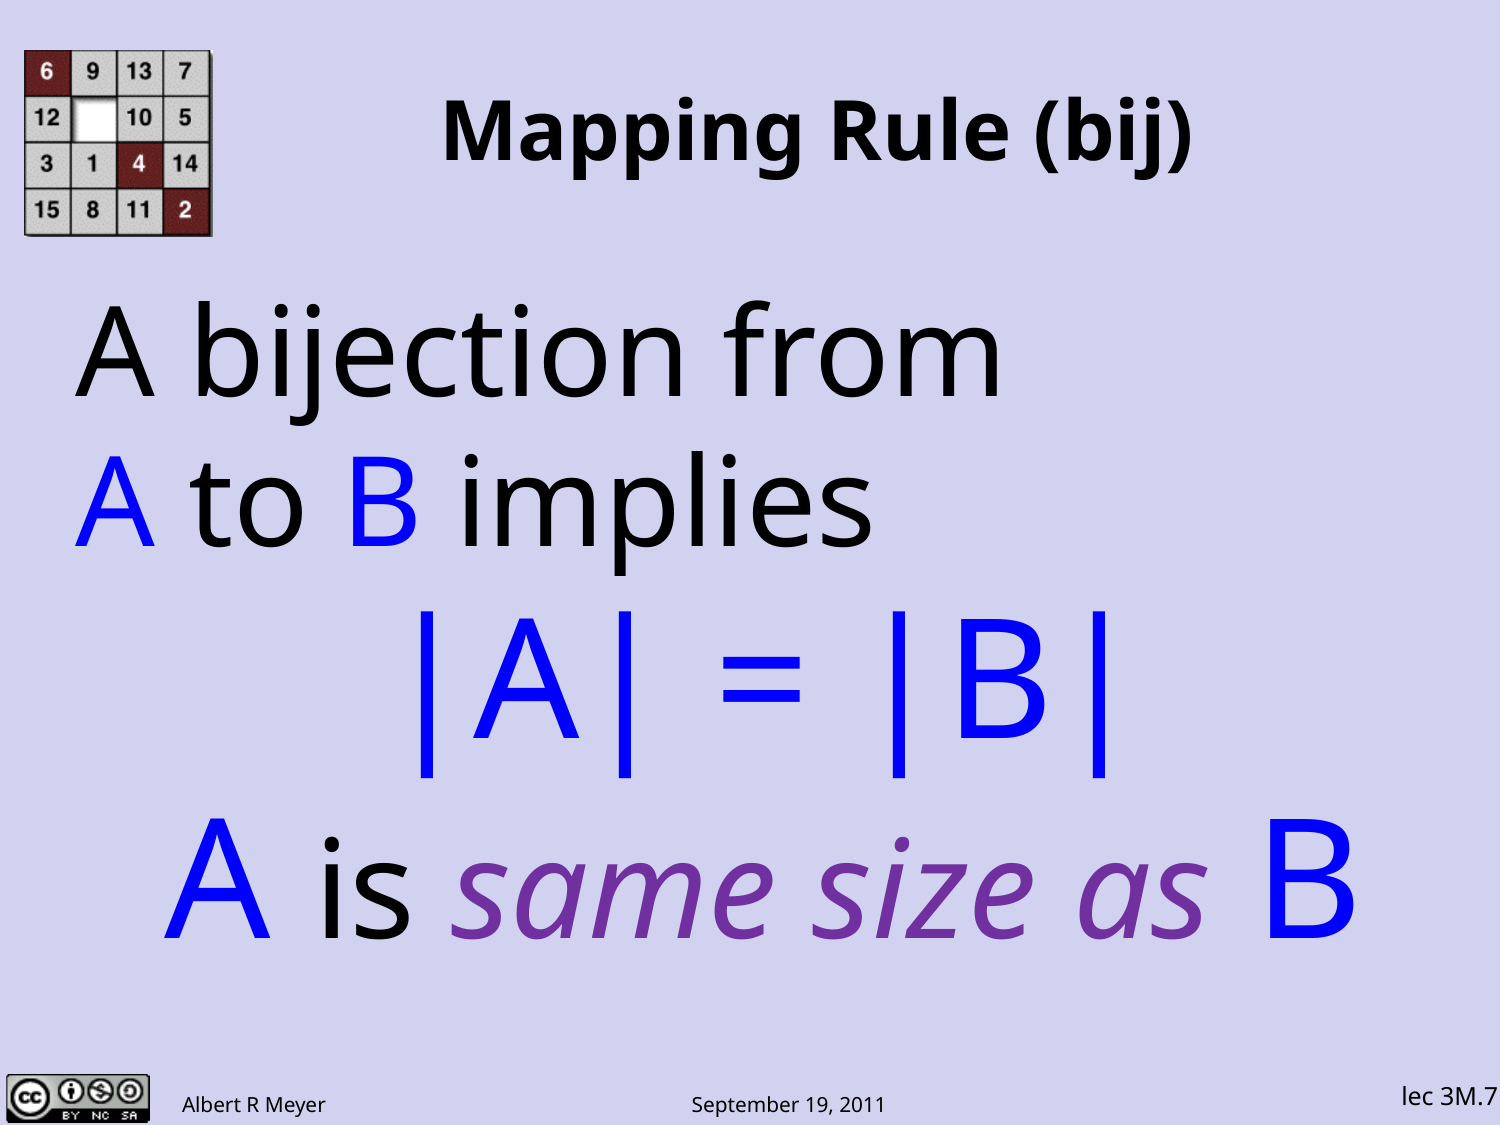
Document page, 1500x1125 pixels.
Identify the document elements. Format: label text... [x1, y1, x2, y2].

title Mapping Rule (bij) [246, 37, 1388, 218]
text_box A bijection from A to B implies |A| = |B| A is same size as B [61, 264, 1467, 980]
picture [24, 50, 213, 237]
picture [6, 1074, 150, 1123]
